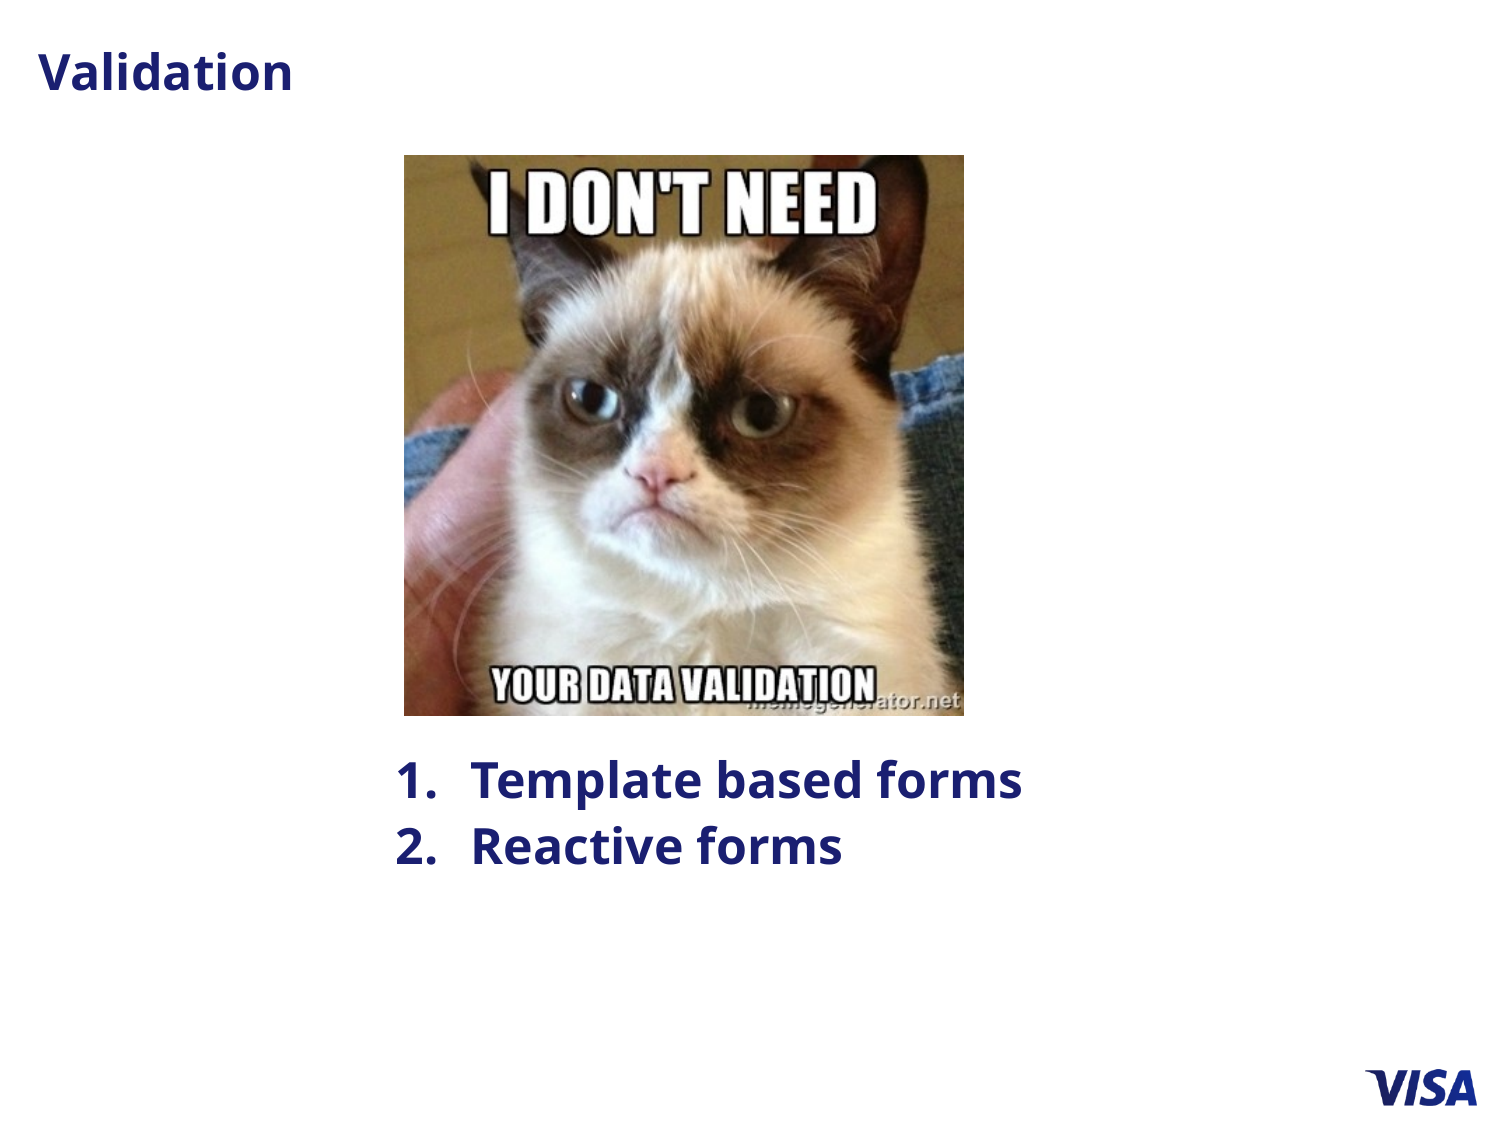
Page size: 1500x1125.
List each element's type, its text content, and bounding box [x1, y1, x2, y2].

text_box Template based forms Reactive forms [202, 739, 1217, 891]
title Validation [38, 39, 1460, 120]
picture [403, 155, 965, 716]
picture [1365, 1069, 1477, 1106]
